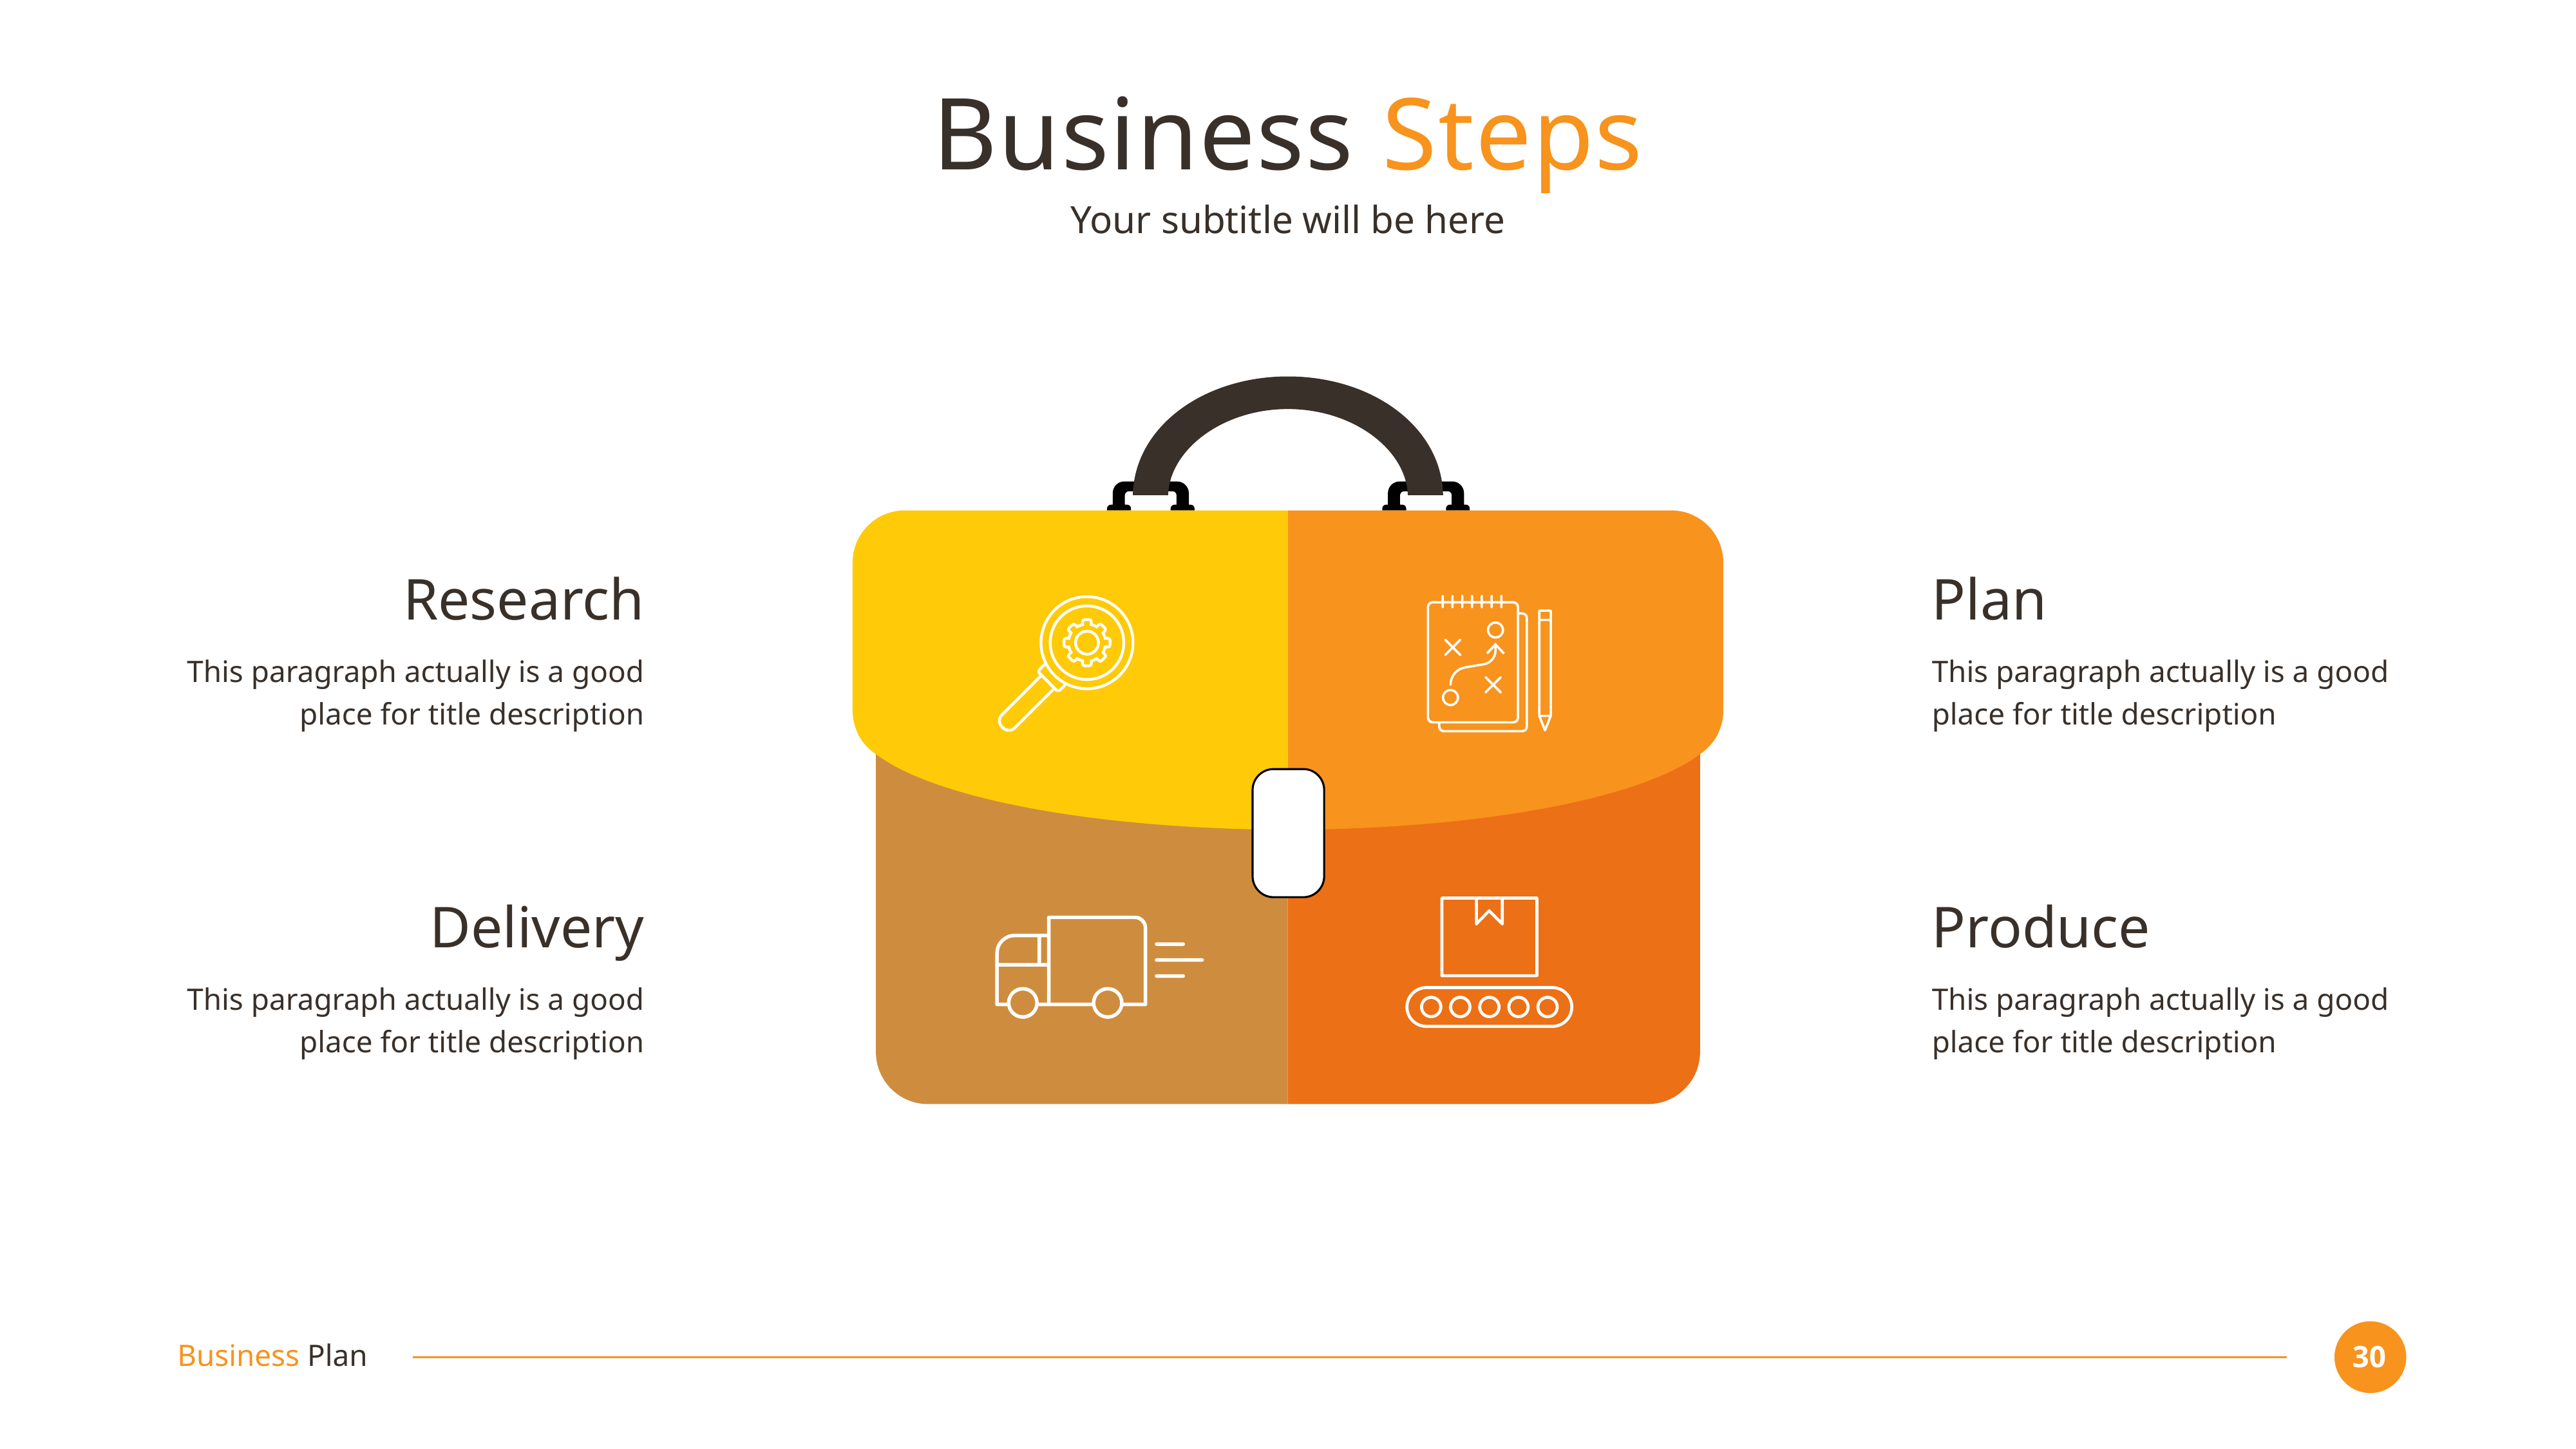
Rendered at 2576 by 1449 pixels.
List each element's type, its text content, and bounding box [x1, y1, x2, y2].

text_box This paragraph actually is a good place for title description [177, 645, 645, 731]
title Business Steps [177, 70, 2399, 193]
text_box This paragraph actually is a good place for title description [177, 973, 645, 1059]
text_box This paragraph actually is a good place for title description [1931, 645, 2399, 731]
text_box This paragraph actually is a good place for title description [1931, 973, 2399, 1059]
text_box Produce [1931, 891, 2399, 959]
list Your subtitle will be here [177, 196, 2399, 243]
text_box Research [177, 564, 645, 632]
text_box Plan [1931, 564, 2399, 632]
text_box Delivery [177, 891, 645, 959]
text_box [852, 376, 1723, 1104]
